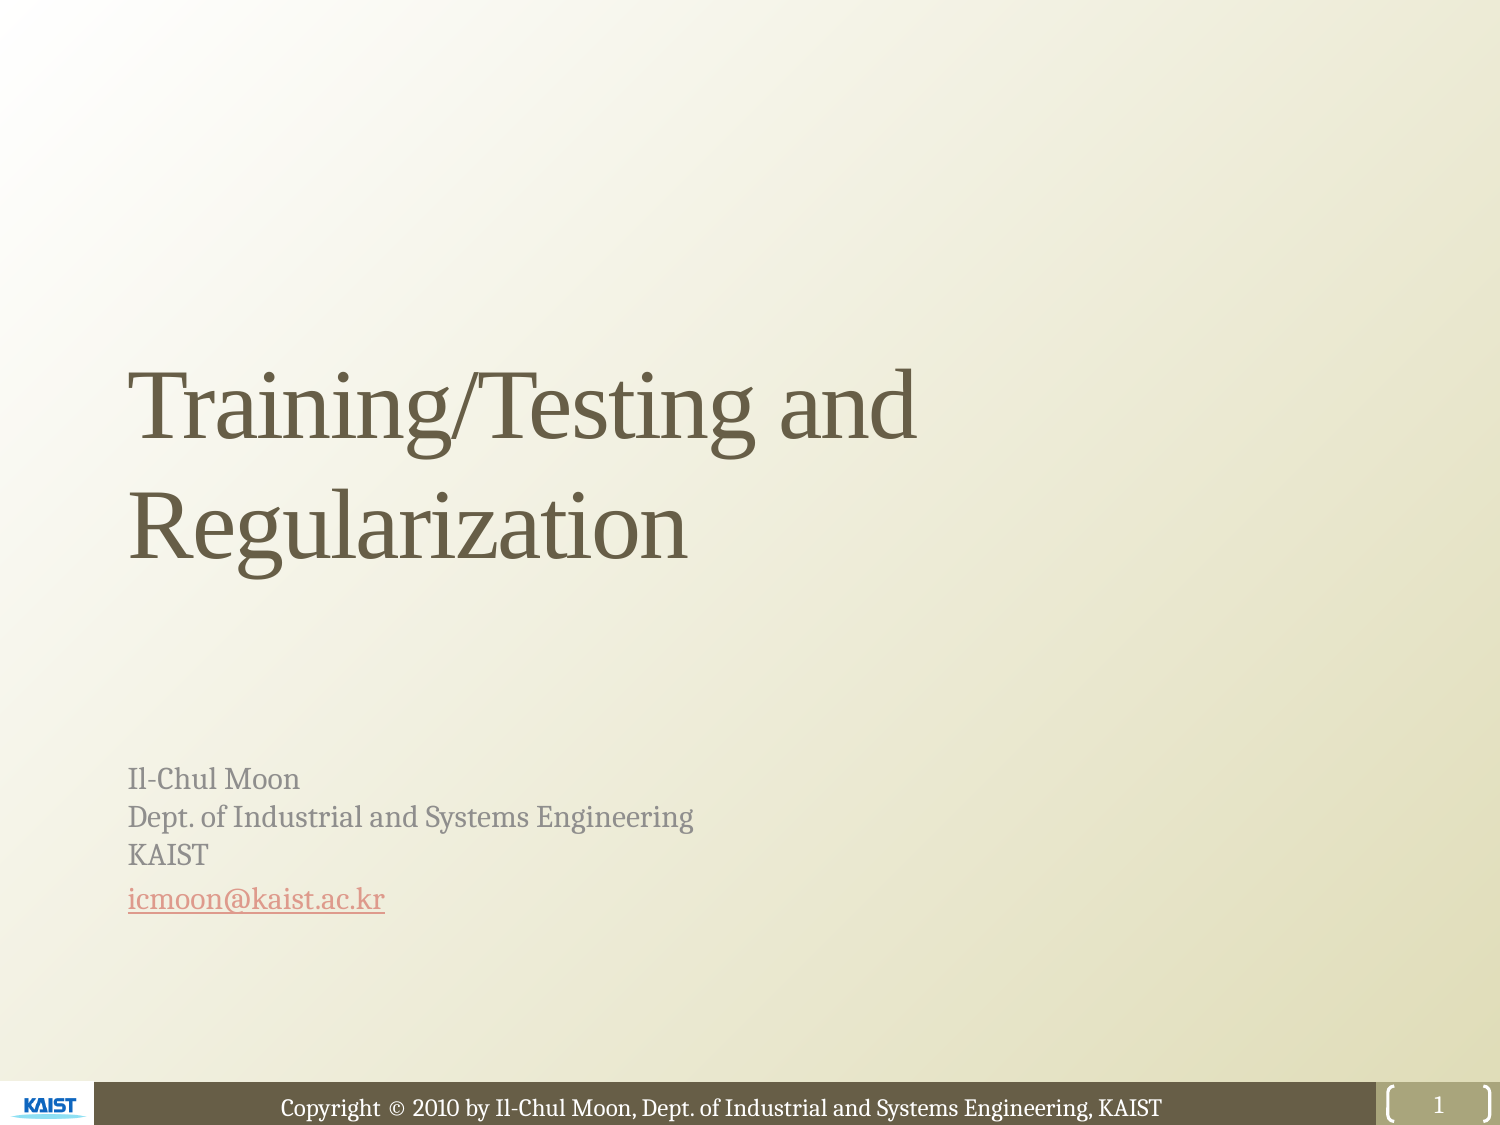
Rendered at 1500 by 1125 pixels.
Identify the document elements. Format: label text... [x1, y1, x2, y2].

subtitle Il-Chul Moon Dept. of Industrial and Systems Engineering KAIST icmoon@kaist.ac.kr [112, 750, 1353, 925]
title Training/Testing and Regularization [112, 312, 1350, 587]
picture [0, 1081, 94, 1125]
slide_number 1 [1386, 1084, 1492, 1123]
